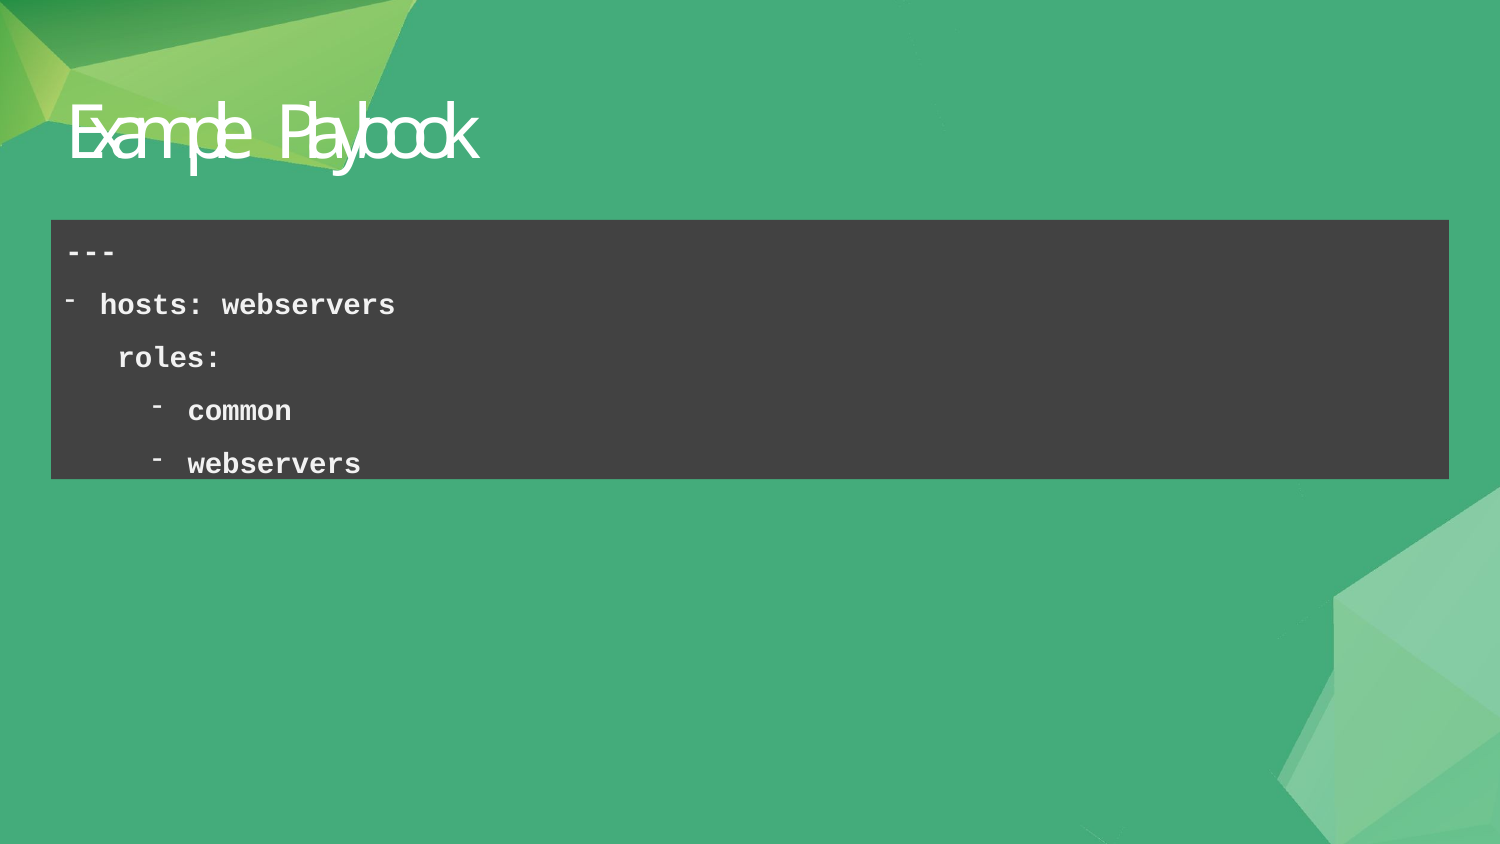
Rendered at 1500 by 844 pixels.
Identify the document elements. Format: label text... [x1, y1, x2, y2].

title Example Playbook [63, 81, 554, 219]
text_box --- hosts: webservers roles: common webservers [51, 219, 1449, 480]
picture [0, 0, 1500, 844]
